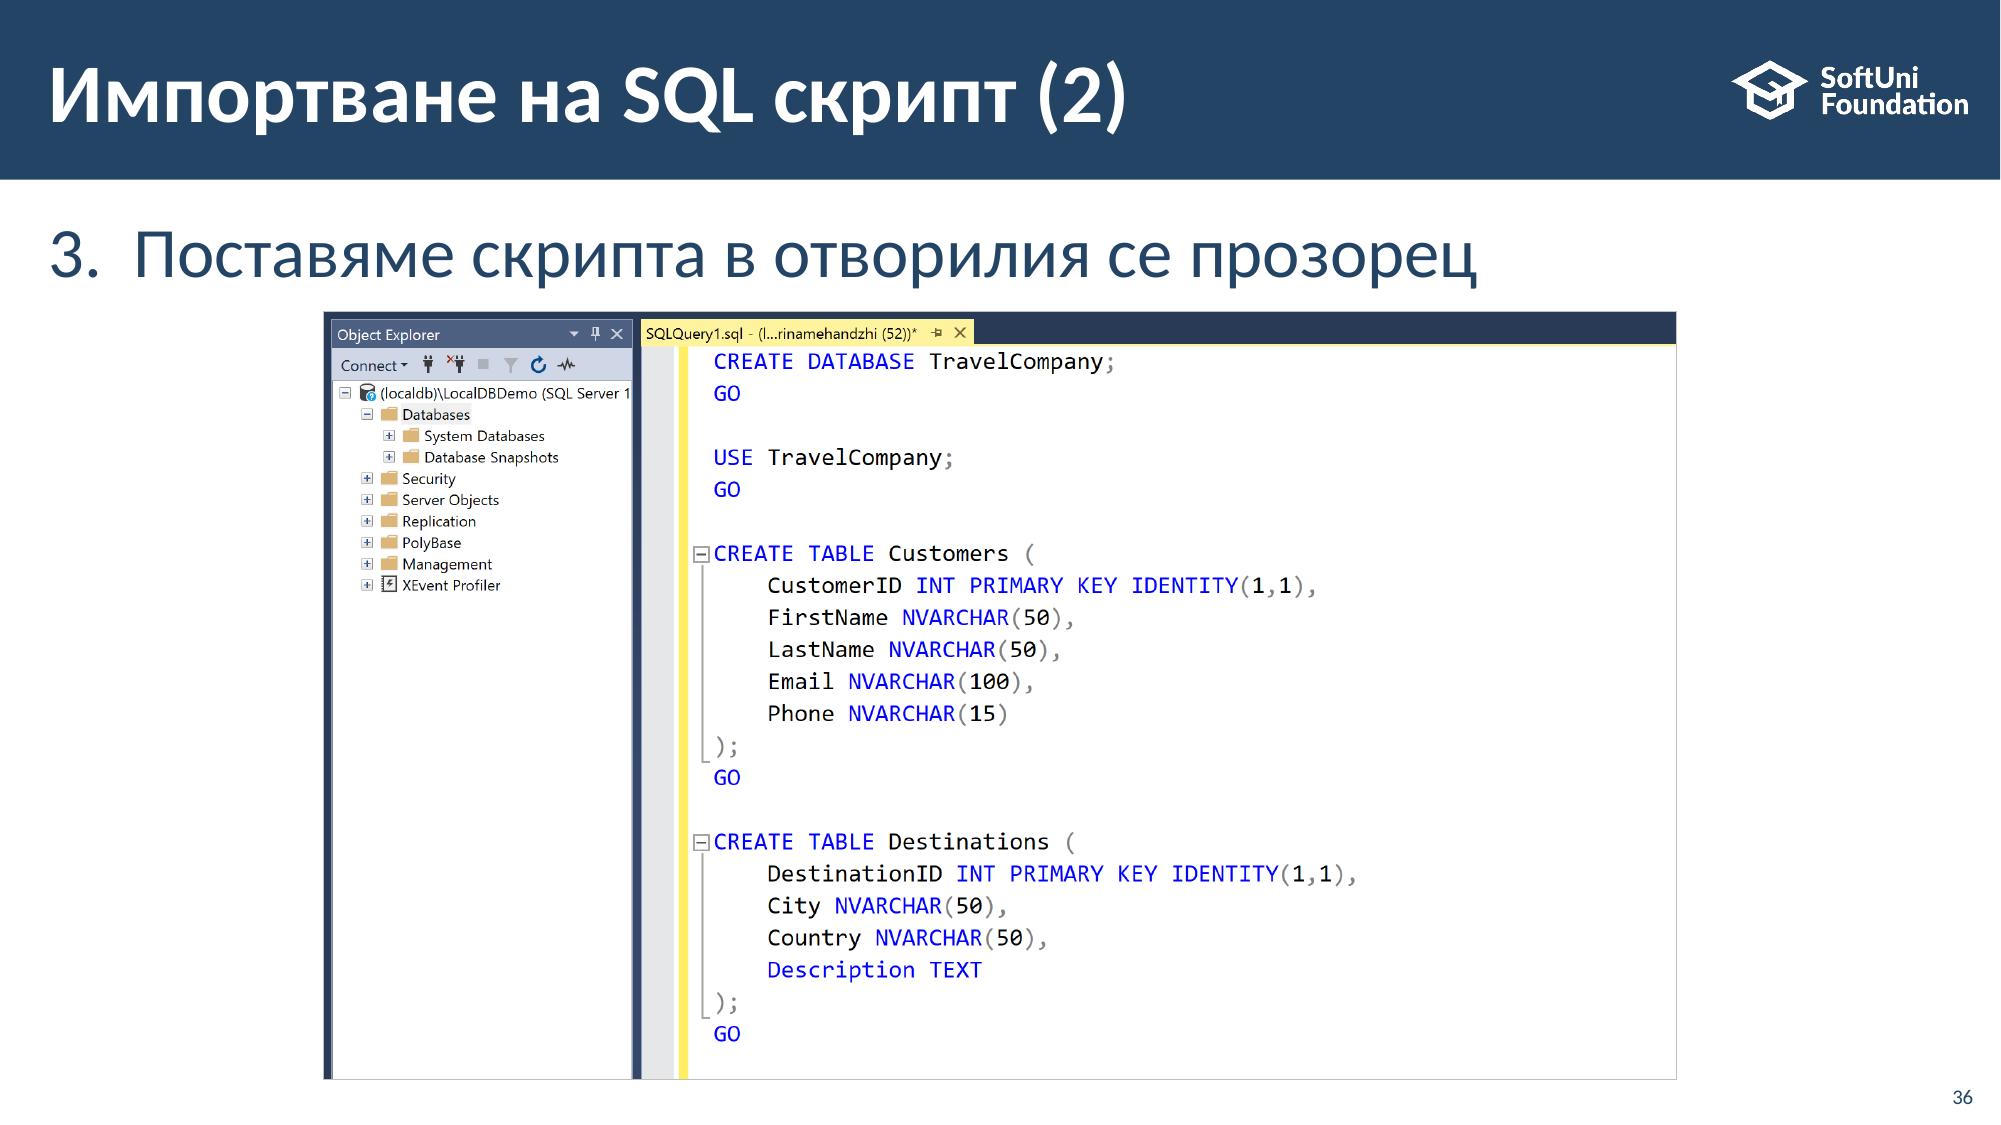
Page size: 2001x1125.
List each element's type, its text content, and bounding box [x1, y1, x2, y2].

slide_number 36 [1927, 1067, 1989, 1117]
picture [1731, 60, 1968, 120]
title Импортване на SQL скрипт (2) [31, 16, 1716, 162]
list Поставяме скрипта в отворилия се прозорец [31, 196, 1970, 297]
picture [322, 311, 1677, 1080]
